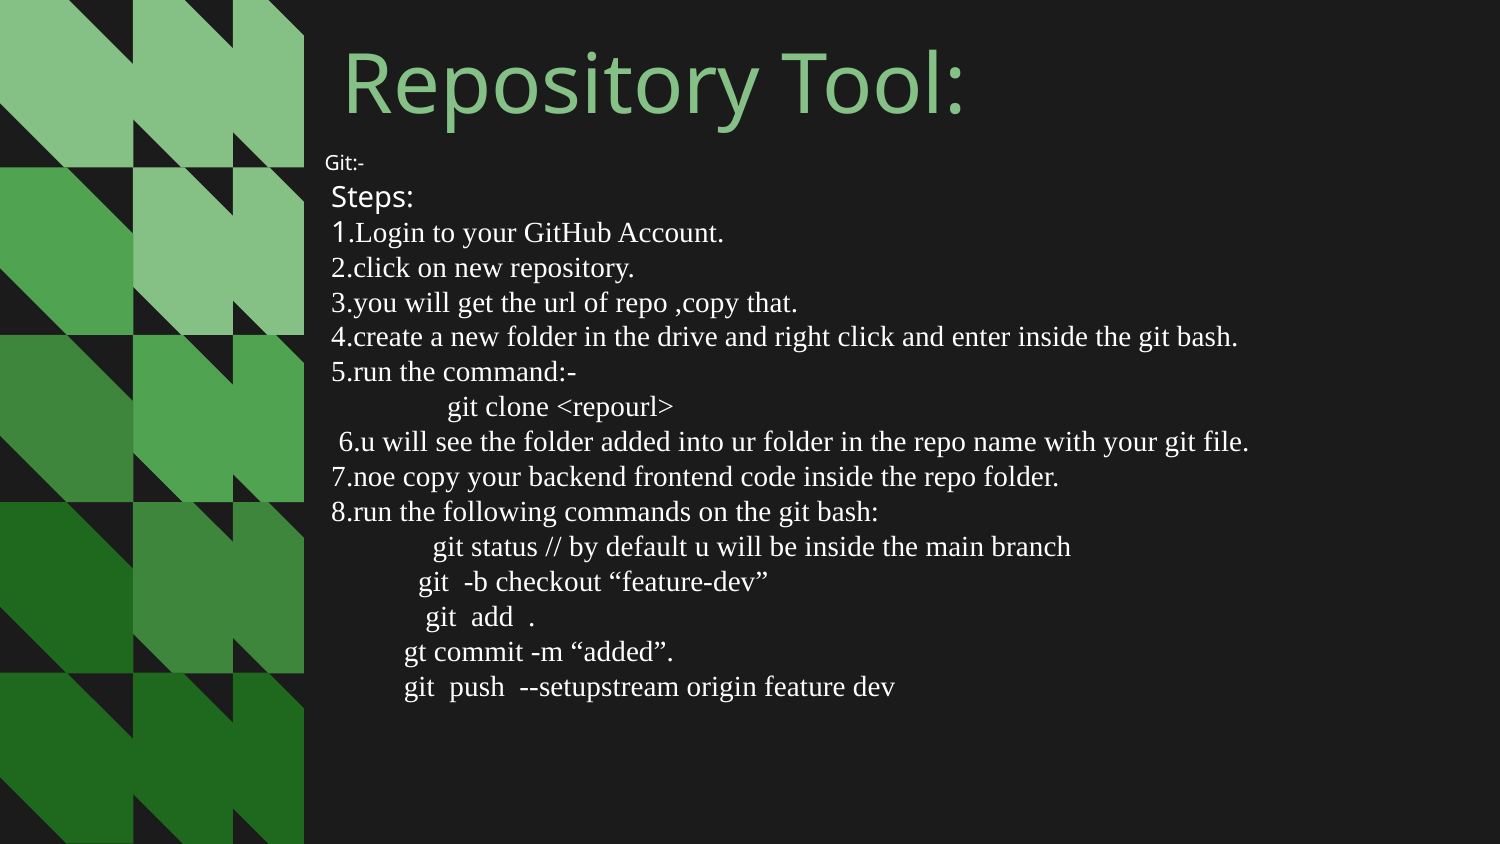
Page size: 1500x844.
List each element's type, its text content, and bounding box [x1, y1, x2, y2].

text_box Steps: 1.Login to your GitHub Account. 2.click on new repository. 3.you will get the url of repo ,copy that. 4.create a new folder in the drive and right click and enter inside the git bash. 5.run the command:- git clone <repourl> 6.u will see the folder added into ur folder in the repo name with your git file. 7.noe copy your backend frontend code inside the repo folder. 8.run the following commands on the git bash: git status // by default u will be inside the main branch git -b checkout “feature-dev” git add . gt commit -m “added”. git push --setupstream origin feature dev [316, 162, 1437, 782]
subtitle Git:- [309, 130, 1444, 188]
title Repository Tool: [341, 0, 1463, 131]
